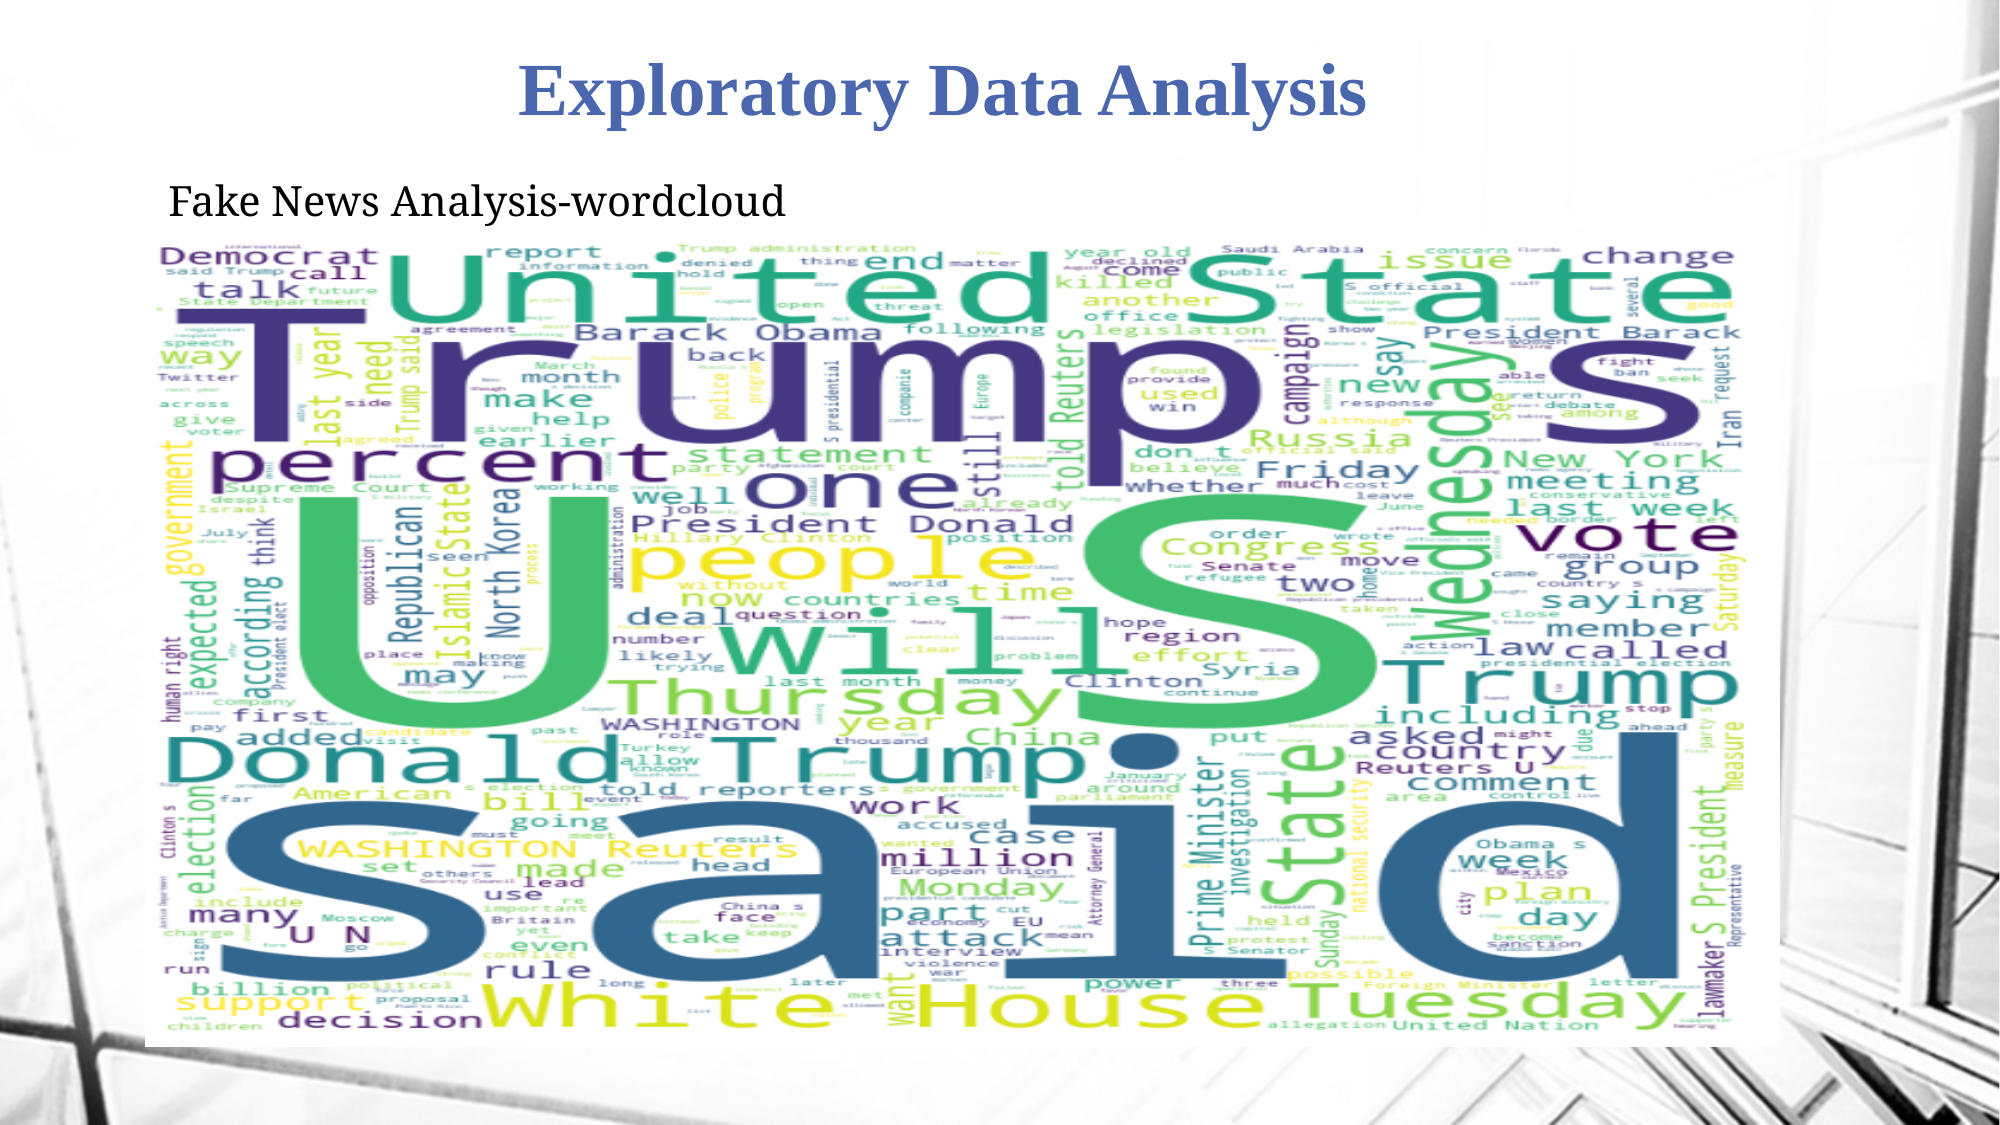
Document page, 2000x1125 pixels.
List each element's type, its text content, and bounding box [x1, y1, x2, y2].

list Fake News Analysis-wordcloud [145, 172, 1839, 1094]
title Exploratory Data Analysis [503, 42, 1600, 138]
picture [0, 0, 2000, 1125]
